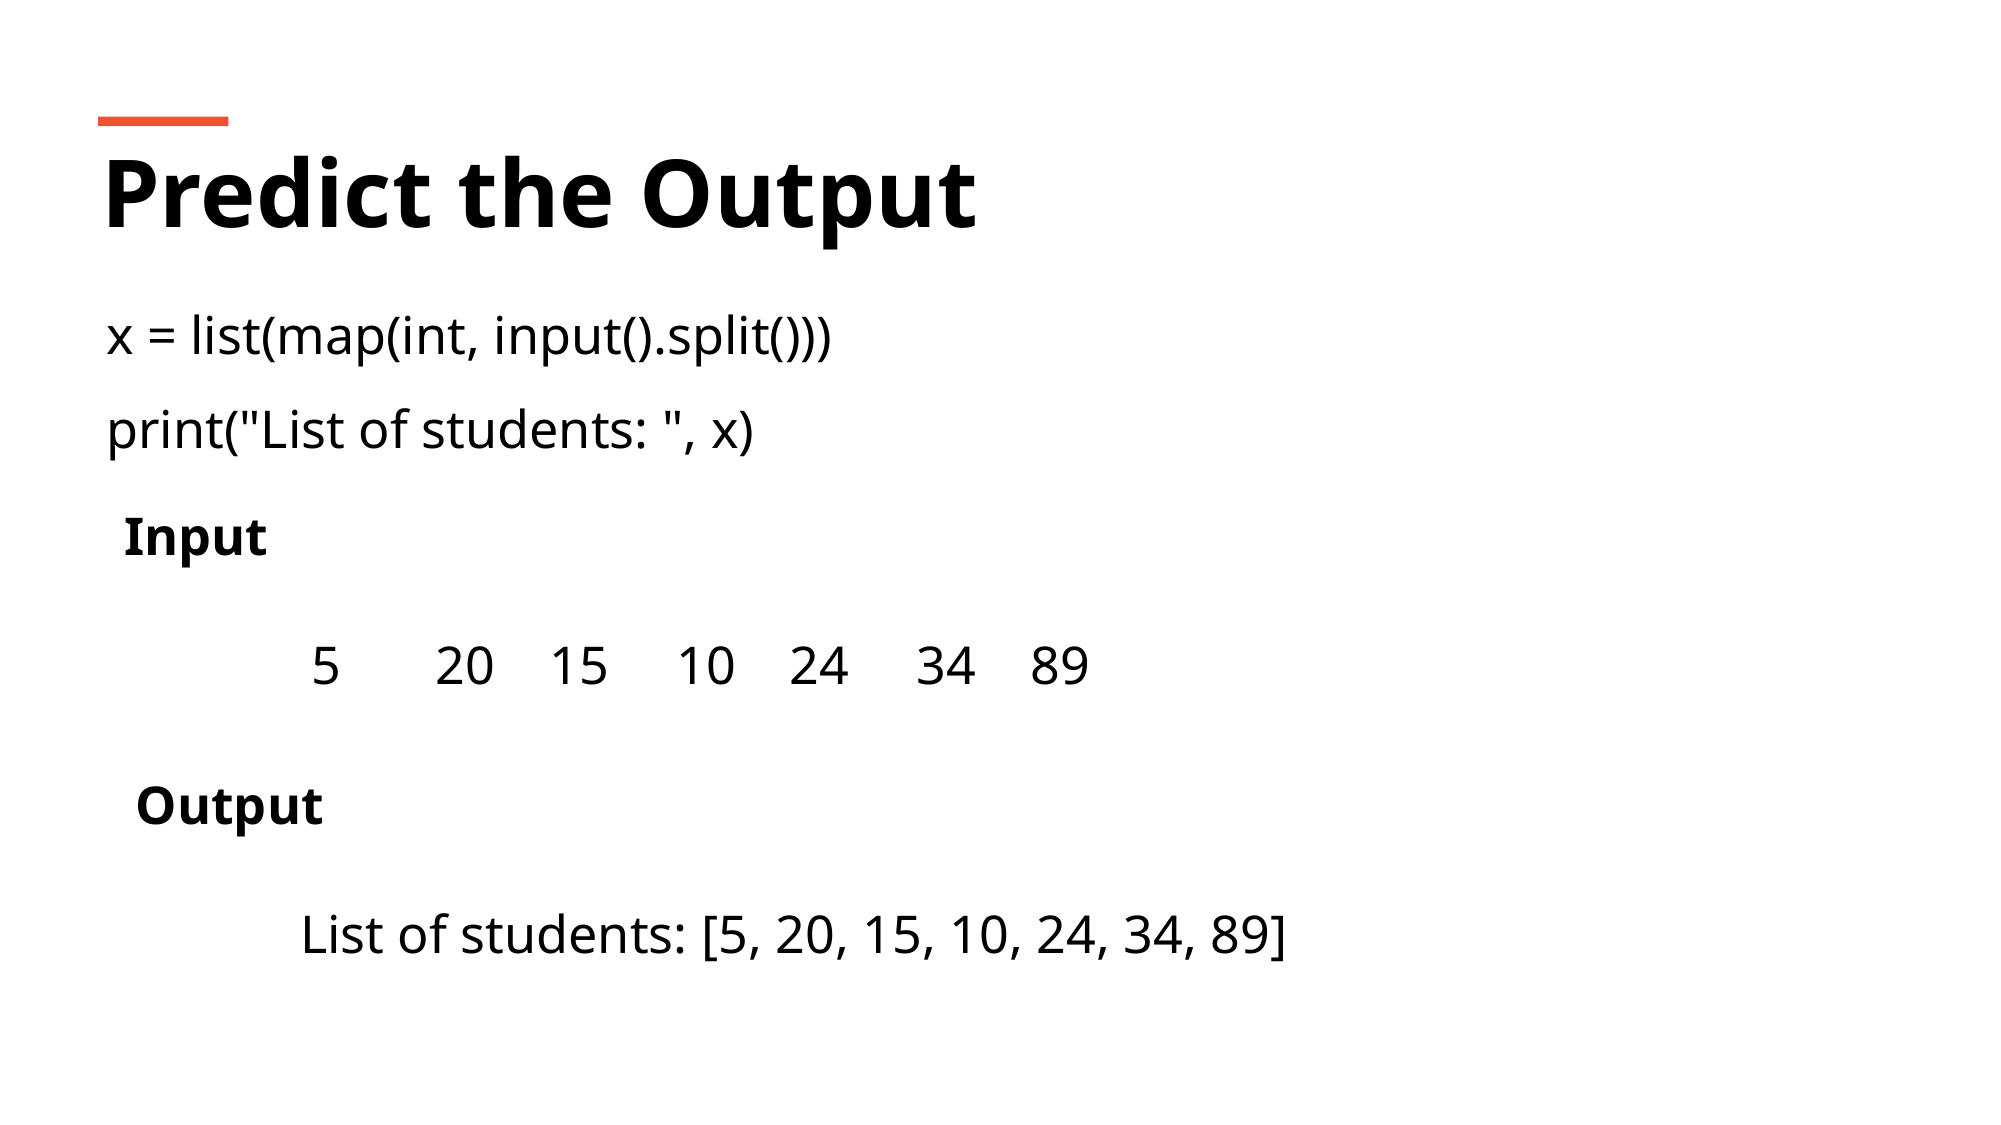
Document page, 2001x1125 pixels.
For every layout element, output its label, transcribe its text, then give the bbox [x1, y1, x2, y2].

text_box [96, 115, 231, 128]
text_box 5 20 15 10 24 34 89 [296, 624, 1258, 702]
text_box Predict the Output [86, 126, 1914, 254]
text_box List of students: [5, 20, 15, 10, 24, 34, 89] [285, 894, 1868, 972]
text_box Input [109, 495, 520, 574]
text_box Output [121, 765, 532, 843]
text_box x = list(map(int, input().split())) print("List of students: ", x) [91, 264, 1914, 467]
